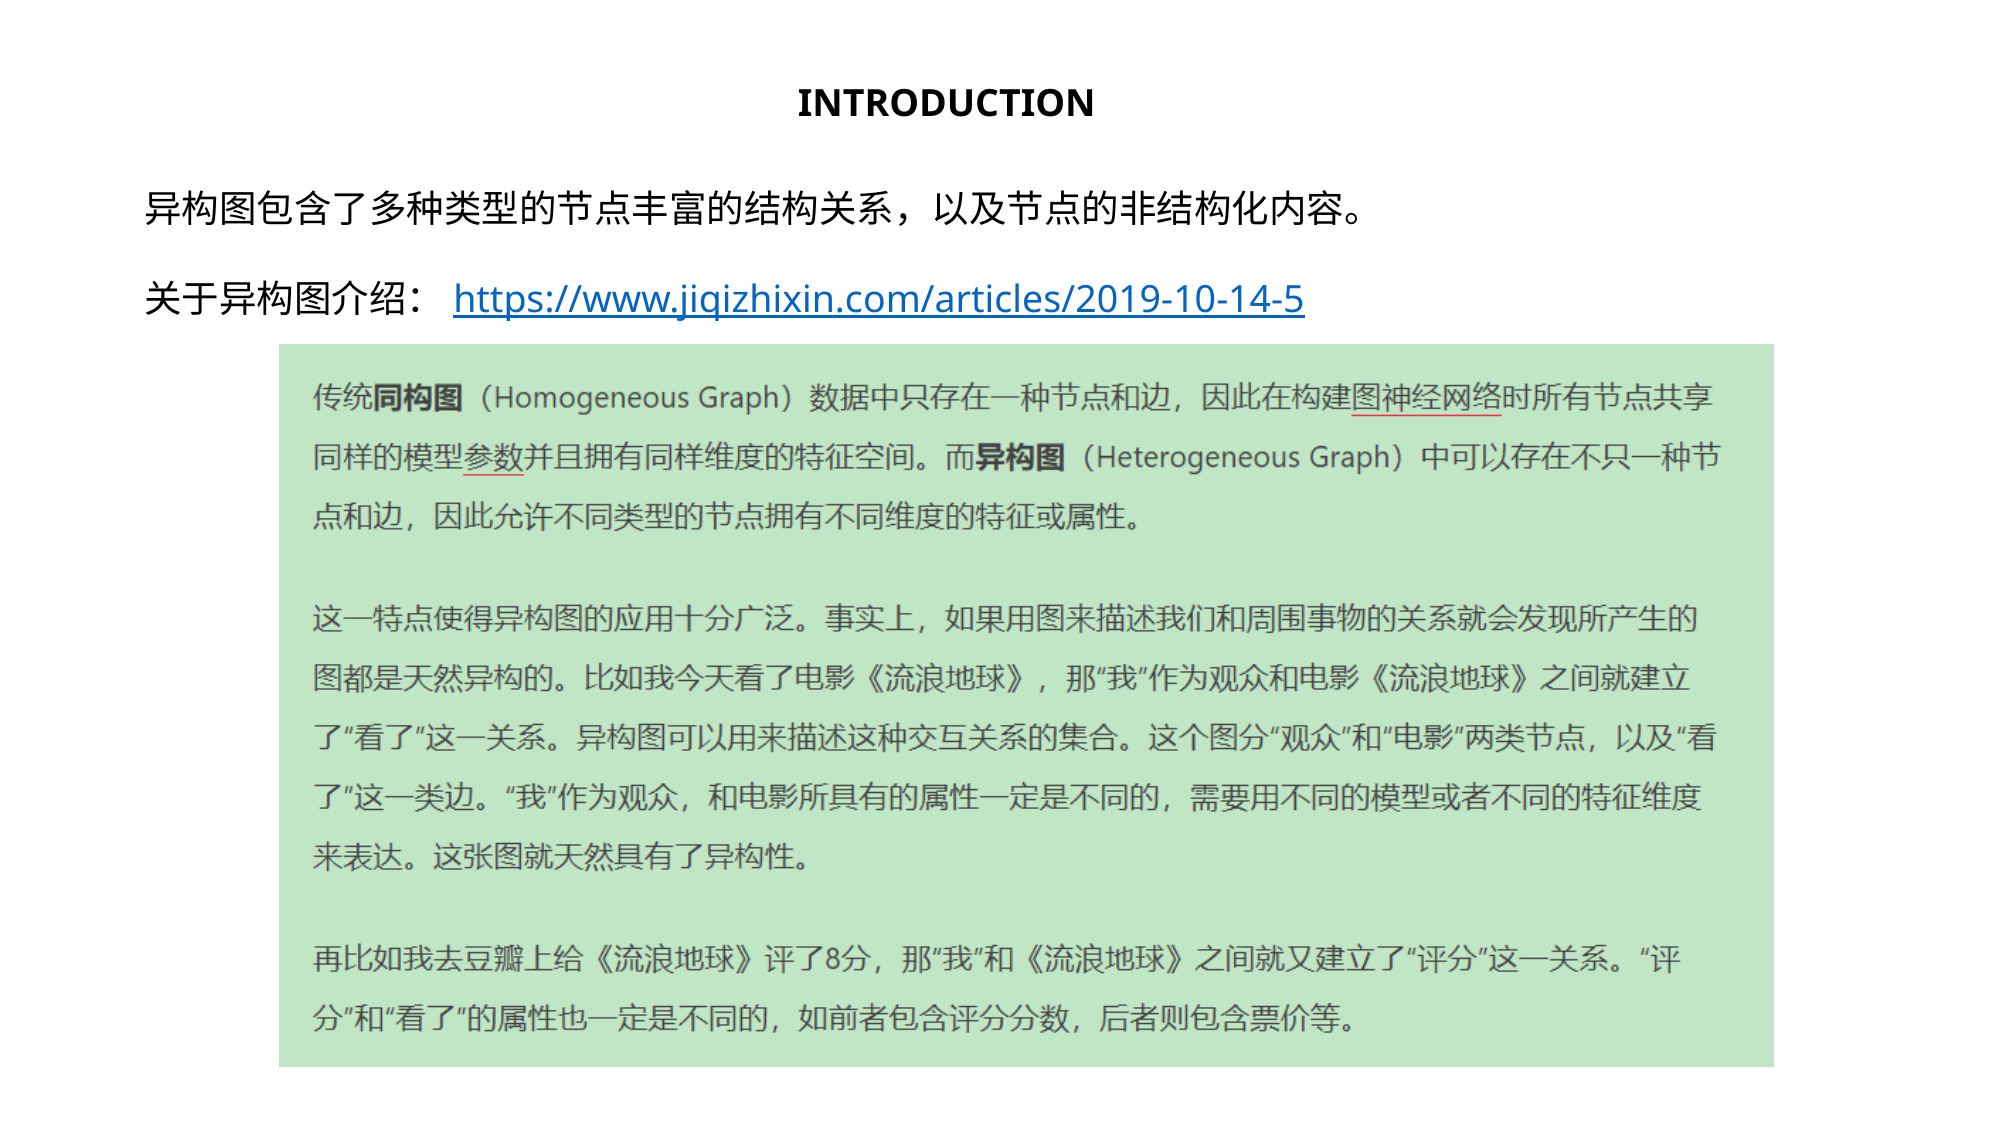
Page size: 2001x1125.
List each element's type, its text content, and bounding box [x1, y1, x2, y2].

text_box 异构图包含了多种类型的节点丰富的结构关系，以及节点的非结构化内容。 关于异构图介绍：https://www.jiqizhixin.com/articles/2019-10-14-5 [129, 177, 1891, 424]
text_box INTRODUCTION [129, 71, 1774, 176]
picture [279, 344, 1774, 1067]
